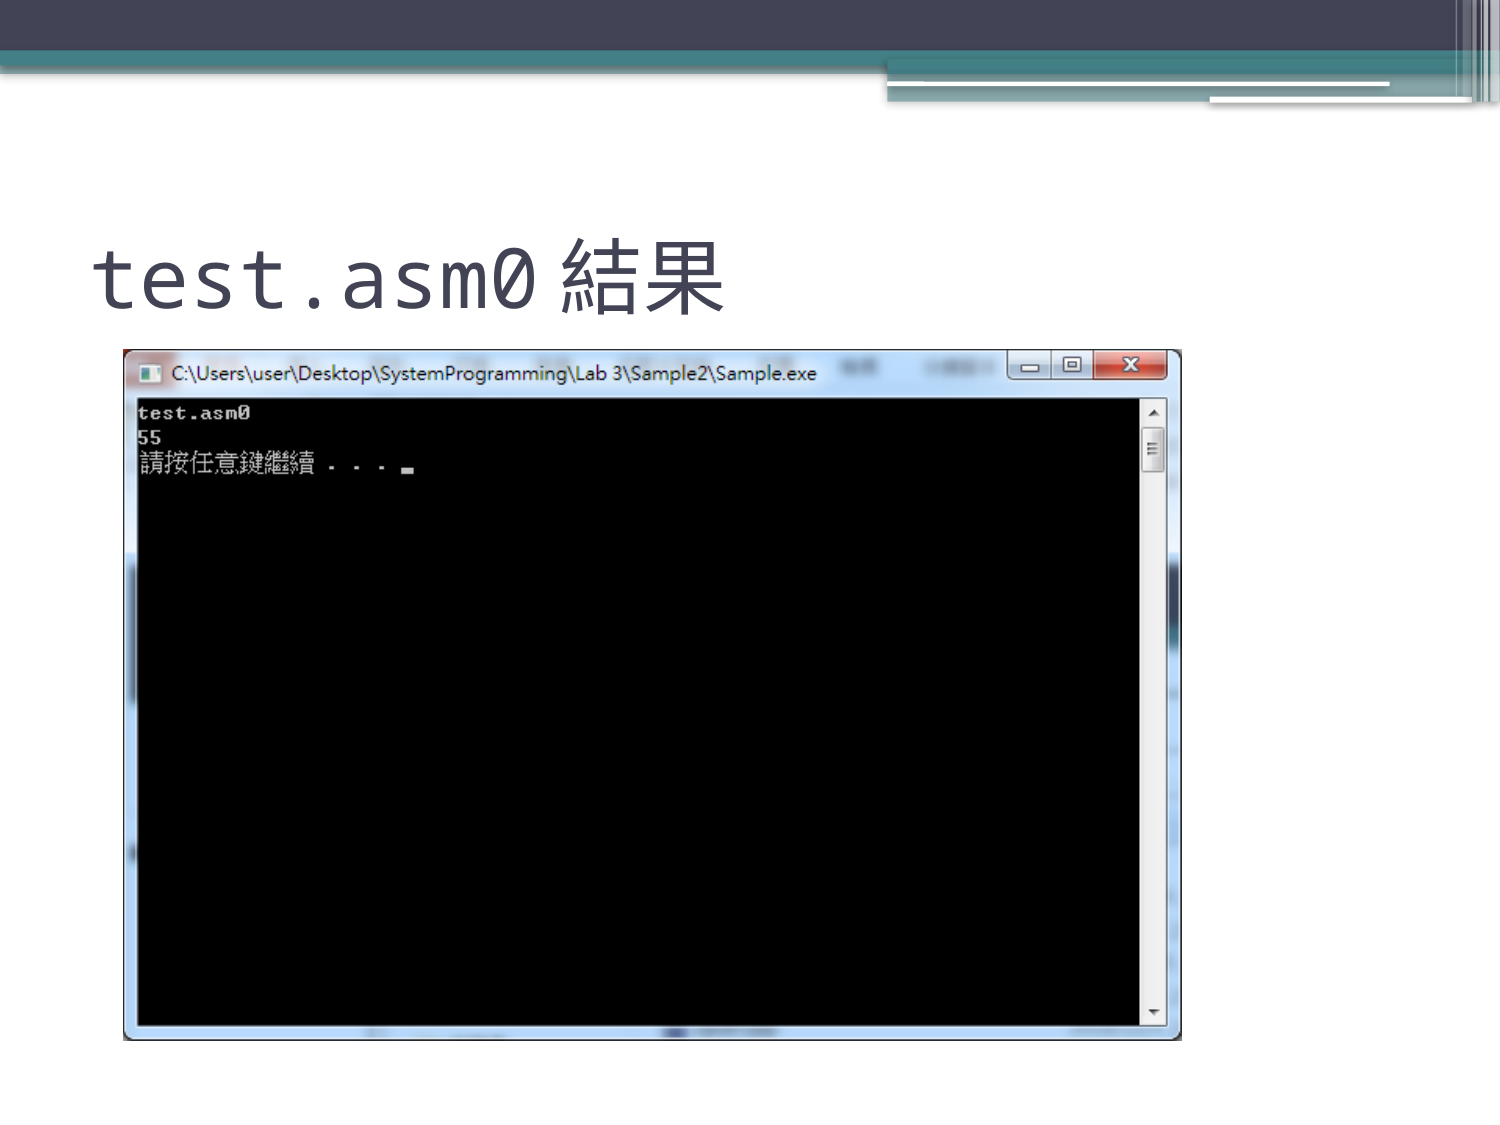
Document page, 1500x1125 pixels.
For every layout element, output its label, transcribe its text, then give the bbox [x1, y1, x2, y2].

picture [123, 349, 1182, 1041]
title test.asm0結果 [75, 187, 1425, 363]
